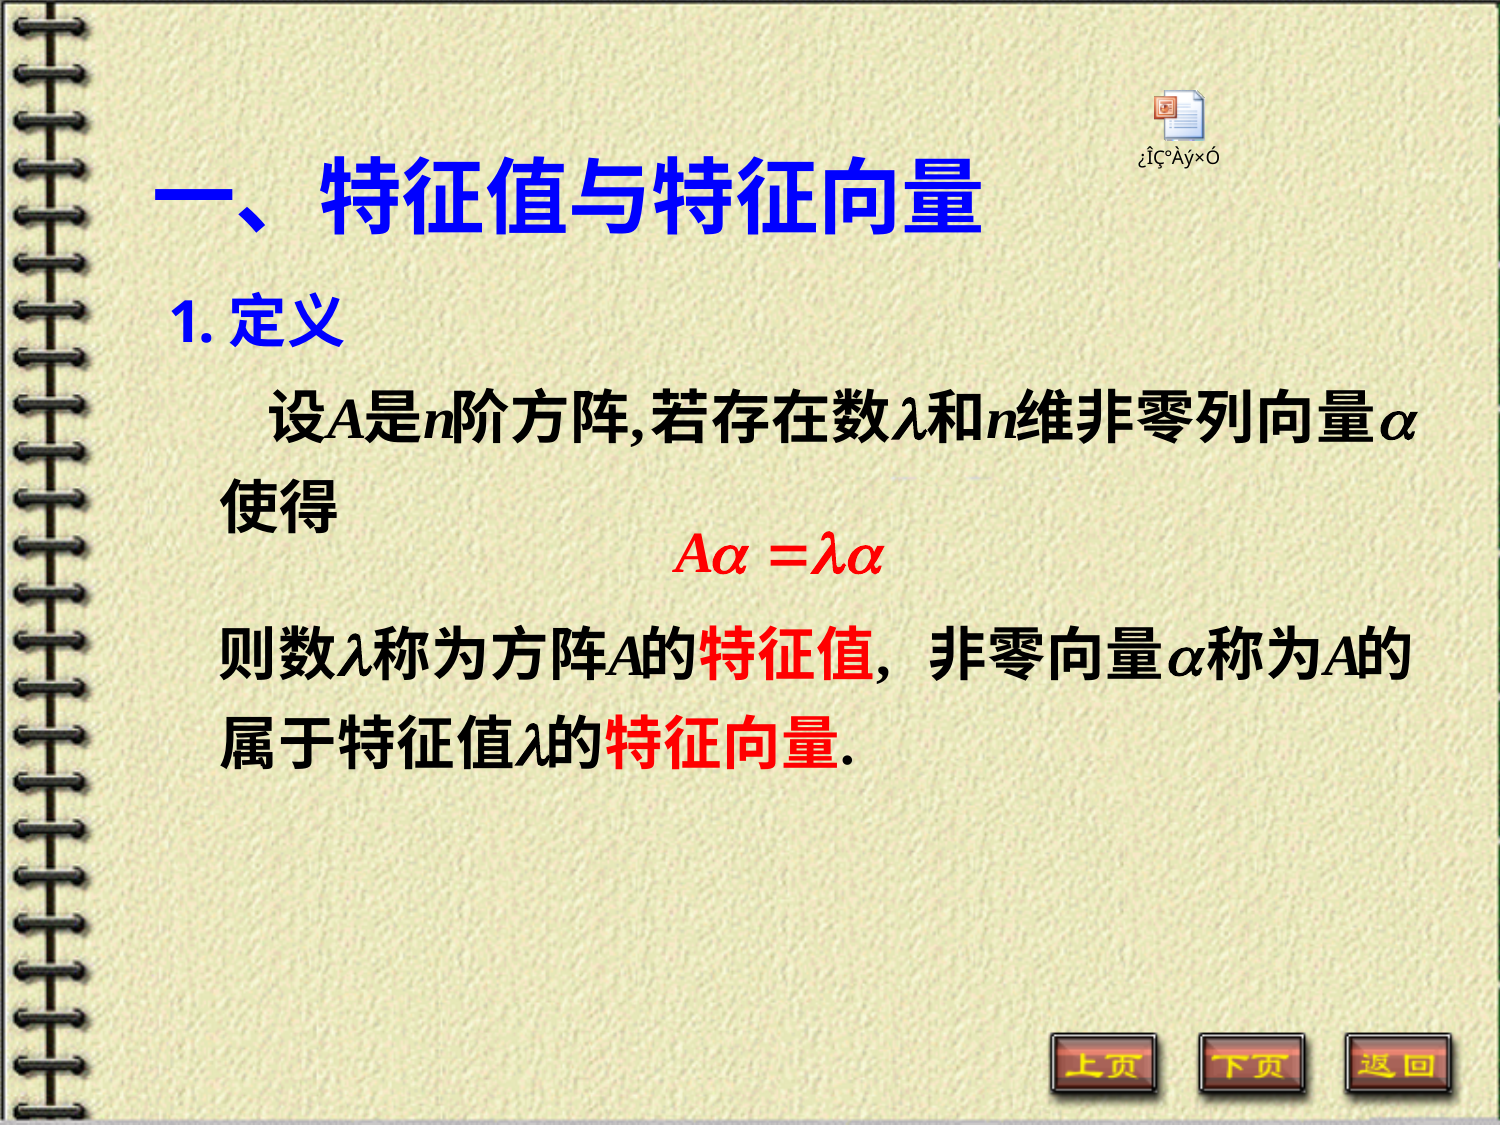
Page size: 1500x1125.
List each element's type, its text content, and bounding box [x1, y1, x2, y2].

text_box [667, 526, 891, 580]
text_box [218, 621, 1417, 776]
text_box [1104, 89, 1255, 221]
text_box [170, 290, 349, 354]
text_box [218, 385, 1424, 540]
picture [0, 0, 1500, 1125]
title 一、特征值与特征向量 [137, 99, 1413, 288]
